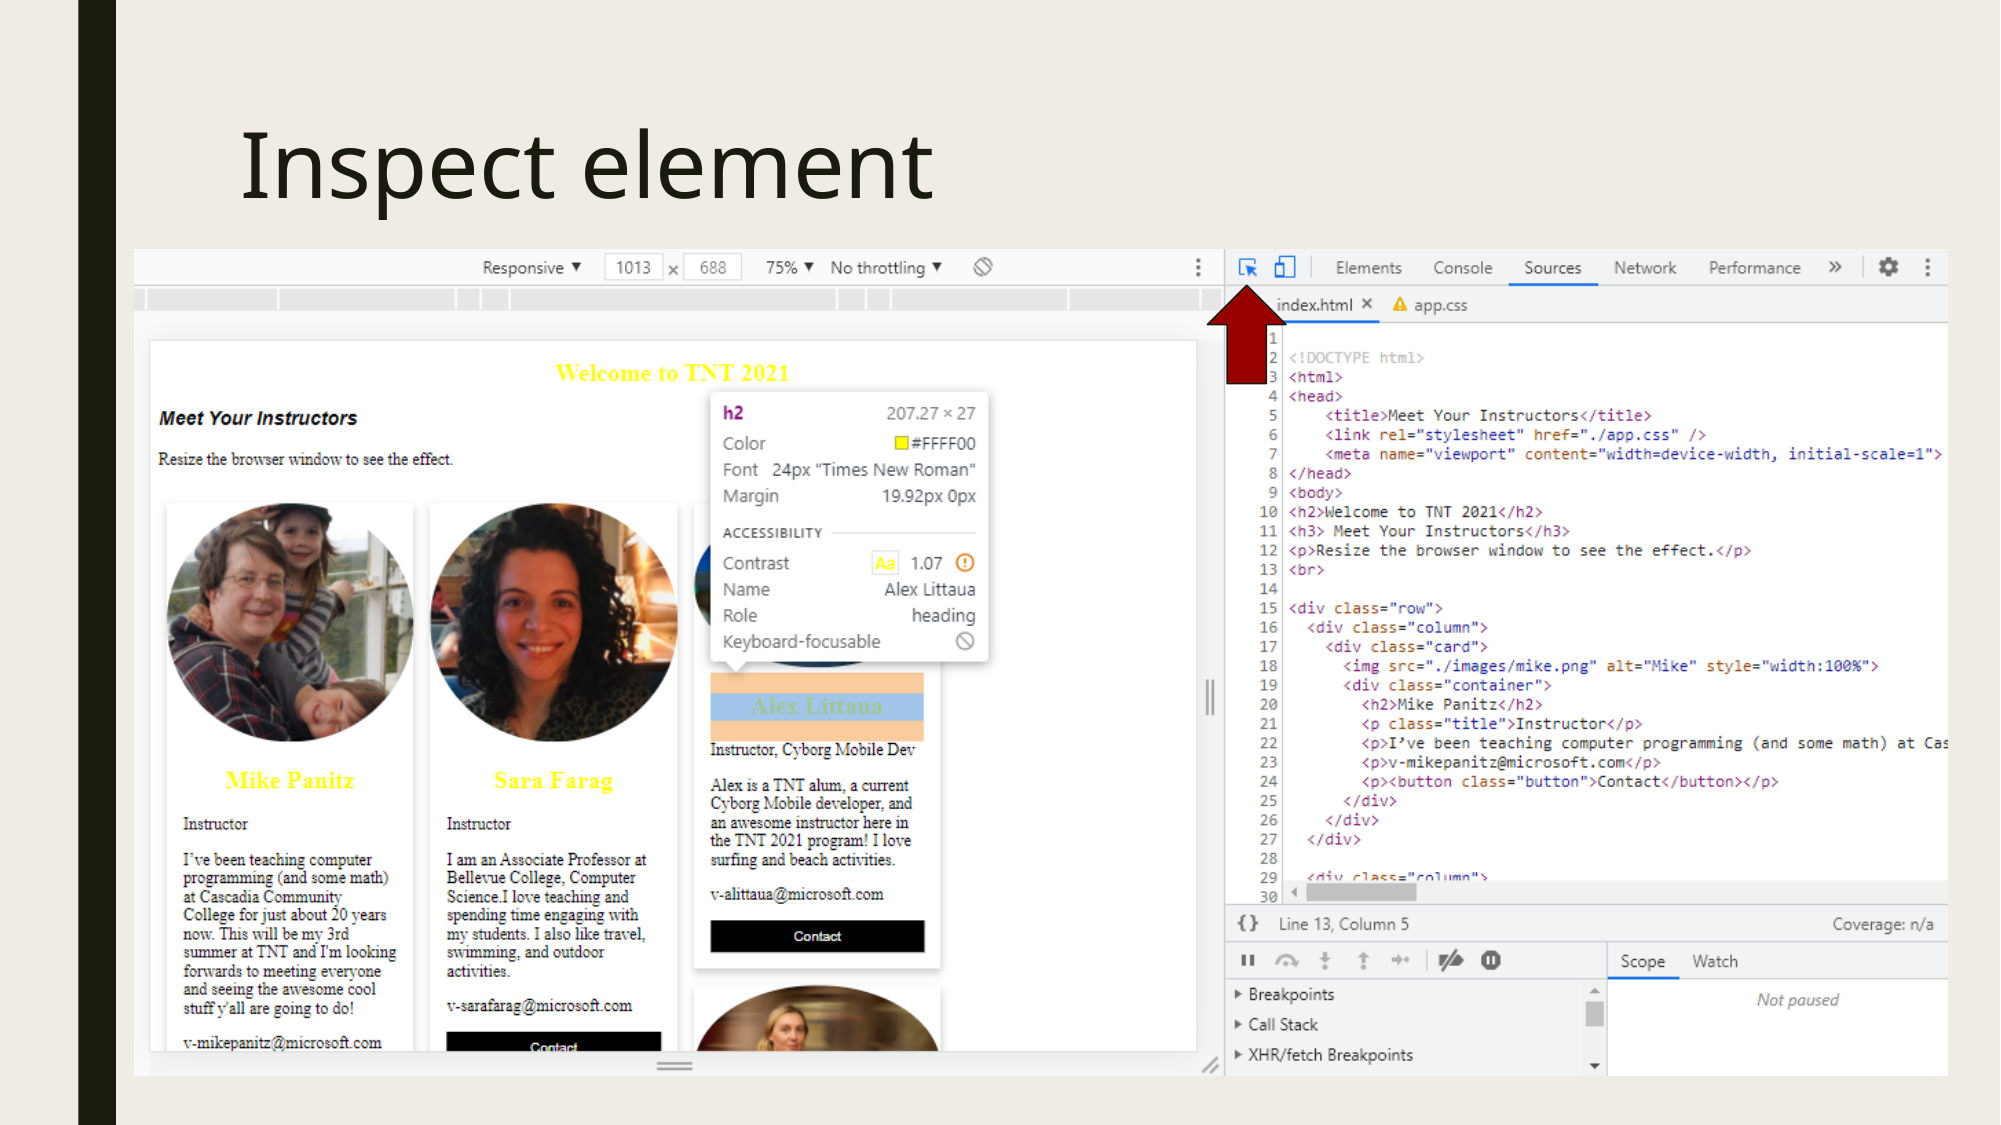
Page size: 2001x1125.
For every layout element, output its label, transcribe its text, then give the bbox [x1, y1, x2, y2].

title Inspect element [225, 112, 1800, 245]
picture [134, 248, 1948, 1077]
